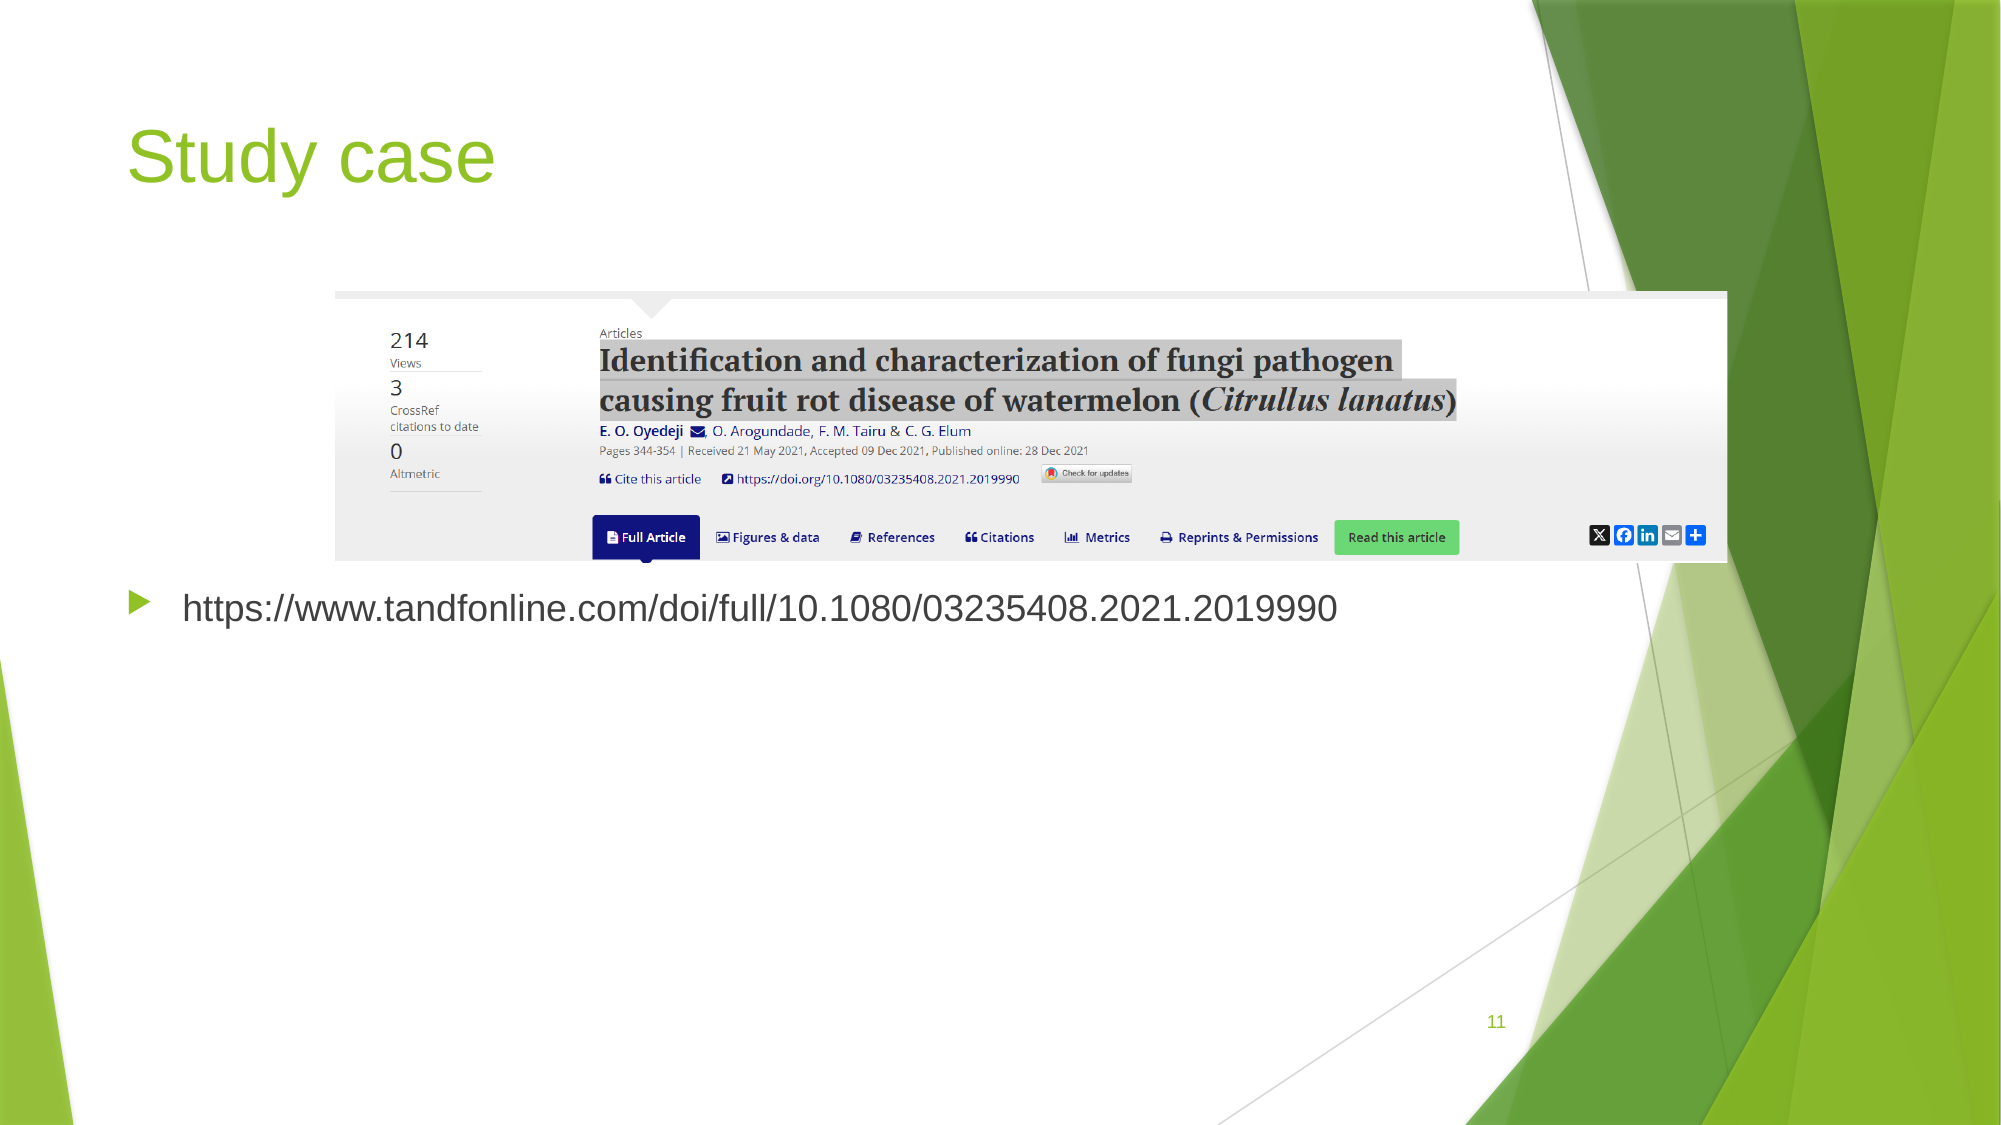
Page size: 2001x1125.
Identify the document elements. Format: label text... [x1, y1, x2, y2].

slide_number 11 [1409, 991, 1522, 1051]
title Study case [111, 99, 1522, 317]
picture [334, 290, 1728, 563]
list https://www.tandfonline.com/doi/full/10.1080/03235408.2021.2019990 [111, 354, 1522, 992]
